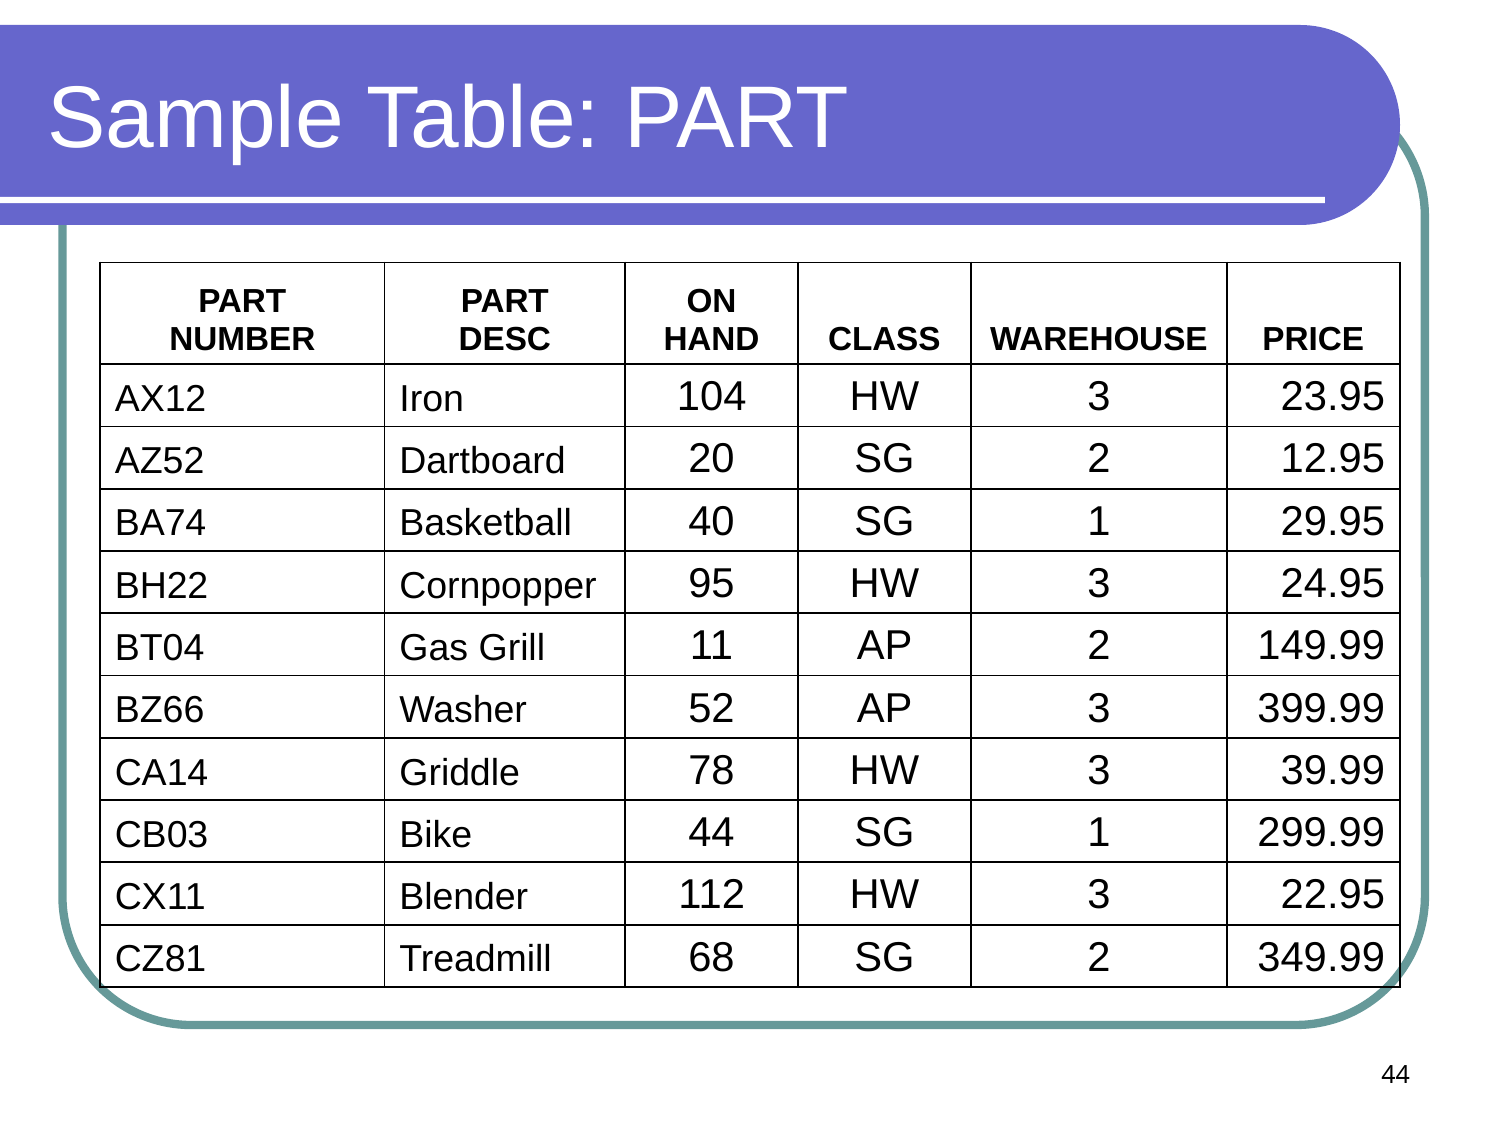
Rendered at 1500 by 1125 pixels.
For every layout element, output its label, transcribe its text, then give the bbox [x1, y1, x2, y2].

table_cell 399.99 [1228, 676, 1399, 737]
table_cell 22.95 [1228, 863, 1399, 924]
table_cell 52 [626, 676, 797, 737]
table_cell Cornpopper [385, 552, 624, 612]
table_cell 3 [972, 365, 1226, 426]
table_cell 29.95 [1228, 490, 1399, 550]
title Sample Table: PART [32, 37, 1347, 188]
table_cell Gas Grill [385, 614, 624, 675]
table_cell 3 [972, 676, 1226, 737]
table_cell Iron [385, 365, 624, 426]
slide_number 44 [1074, 1025, 1425, 1100]
table_header WAREHOUSE [972, 263, 1226, 363]
table_cell 44 [626, 801, 797, 861]
table_cell CA14 [101, 739, 384, 799]
table_cell BT04 [101, 614, 384, 675]
table_cell 78 [626, 739, 797, 799]
table_cell 1 [972, 490, 1226, 550]
table_cell 40 [626, 490, 797, 550]
table_cell 24.95 [1228, 552, 1399, 612]
table_cell BH22 [101, 552, 384, 612]
table_cell HW [799, 863, 970, 924]
table_cell BZ66 [101, 676, 384, 737]
table_cell Basketball [385, 490, 624, 550]
table_header CLASS [799, 263, 970, 363]
table_cell 3 [972, 552, 1226, 612]
table_cell CX11 [101, 863, 384, 924]
table_cell Griddle [385, 739, 624, 799]
table_cell CB03 [101, 801, 384, 861]
table_cell HW [799, 365, 970, 426]
table_cell SG [799, 490, 970, 550]
table_header PART NUMBER [101, 263, 384, 363]
table_cell 104 [626, 365, 797, 426]
table_cell HW [799, 739, 970, 799]
table_cell AX12 [101, 365, 384, 426]
table_cell 95 [626, 552, 797, 612]
table_cell 149.99 [1228, 614, 1399, 675]
table_cell 11 [626, 614, 797, 675]
table_cell 39.99 [1228, 739, 1399, 799]
table_cell SG [799, 801, 970, 861]
table_cell 2 [972, 926, 1226, 986]
table_cell AZ52 [101, 427, 384, 488]
table_cell 112 [626, 863, 797, 924]
table_cell Bike [385, 801, 624, 861]
table_cell AP [799, 676, 970, 737]
table_header ON HAND [626, 263, 797, 363]
table_cell 12.95 [1228, 427, 1399, 488]
table_cell Treadmill [385, 926, 624, 986]
table_cell 1 [972, 801, 1226, 861]
table_cell 2 [972, 427, 1226, 488]
table_cell 299.99 [1228, 801, 1399, 861]
table_cell 3 [972, 739, 1226, 799]
table_cell Washer [385, 676, 624, 737]
table_cell 20 [626, 427, 797, 488]
table_cell 3 [972, 863, 1226, 924]
table_cell AP [799, 614, 970, 675]
table_cell Blender [385, 863, 624, 924]
table_cell 2 [972, 614, 1226, 675]
table_cell SG [799, 926, 970, 986]
table_cell Dartboard [385, 427, 624, 488]
table_cell HW [799, 552, 970, 612]
table_cell SG [799, 427, 970, 488]
table_cell 68 [626, 926, 797, 986]
table_cell 23.95 [1228, 365, 1399, 426]
table_cell 349.99 [1228, 926, 1399, 986]
table_cell CZ81 [101, 926, 384, 986]
table_header PART DESC [385, 263, 624, 363]
table_header PRICE [1228, 263, 1399, 363]
table_cell BA74 [101, 490, 384, 550]
